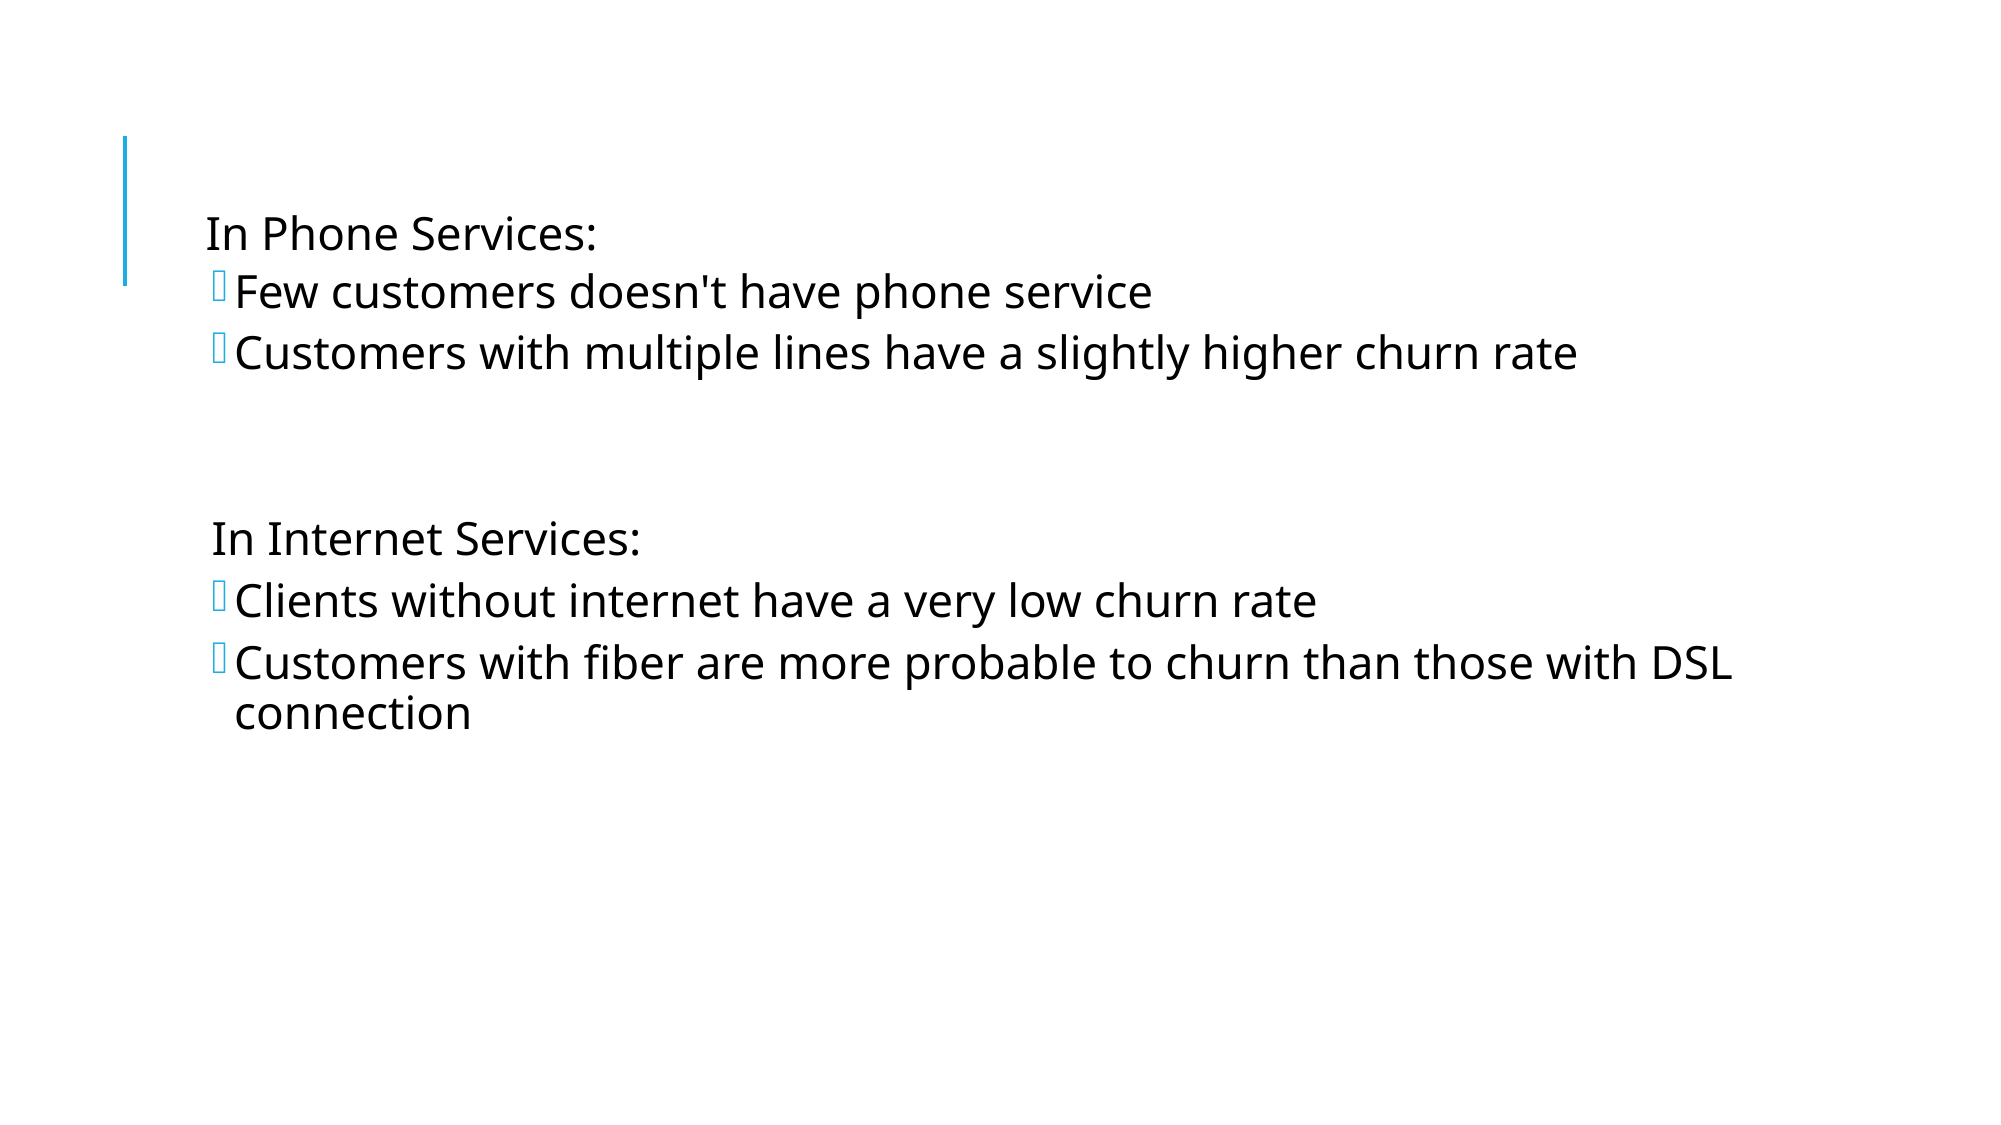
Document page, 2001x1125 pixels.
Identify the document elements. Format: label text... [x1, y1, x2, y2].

list In Phone Services: Few customers doesn't have phone service Customers with multiple lines have a slightly higher churn rate In Internet Services: Clients without internet have a very low churn rate Customers with fiber are more probable to churn than those with DSL connection [183, 203, 1778, 864]
